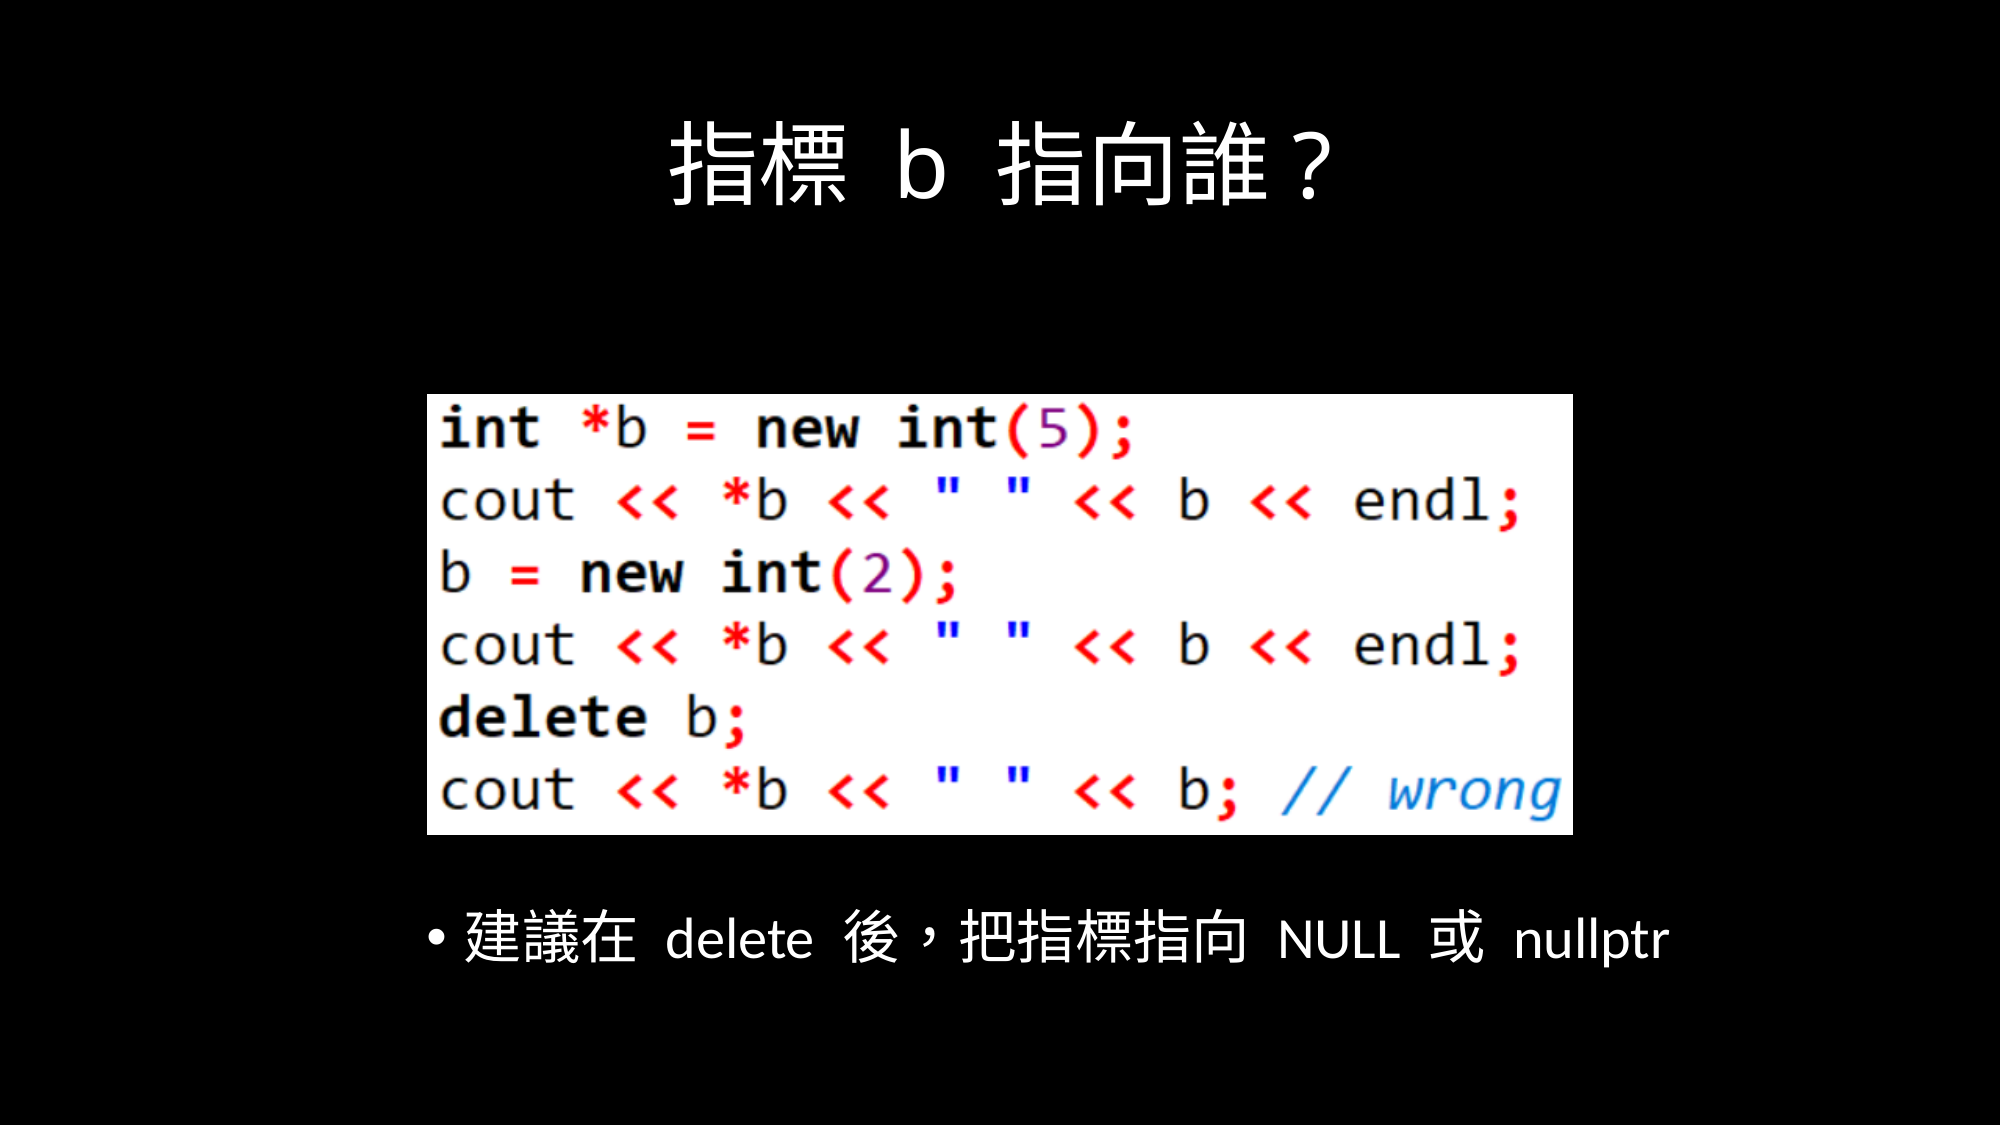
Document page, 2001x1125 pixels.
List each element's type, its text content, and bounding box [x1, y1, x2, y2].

picture [427, 394, 1573, 835]
title 指標 b 指向誰? [137, 59, 1863, 278]
list 建議在 delete 後，把指標指向 NULL 或 nullptr [411, 900, 1787, 1050]
